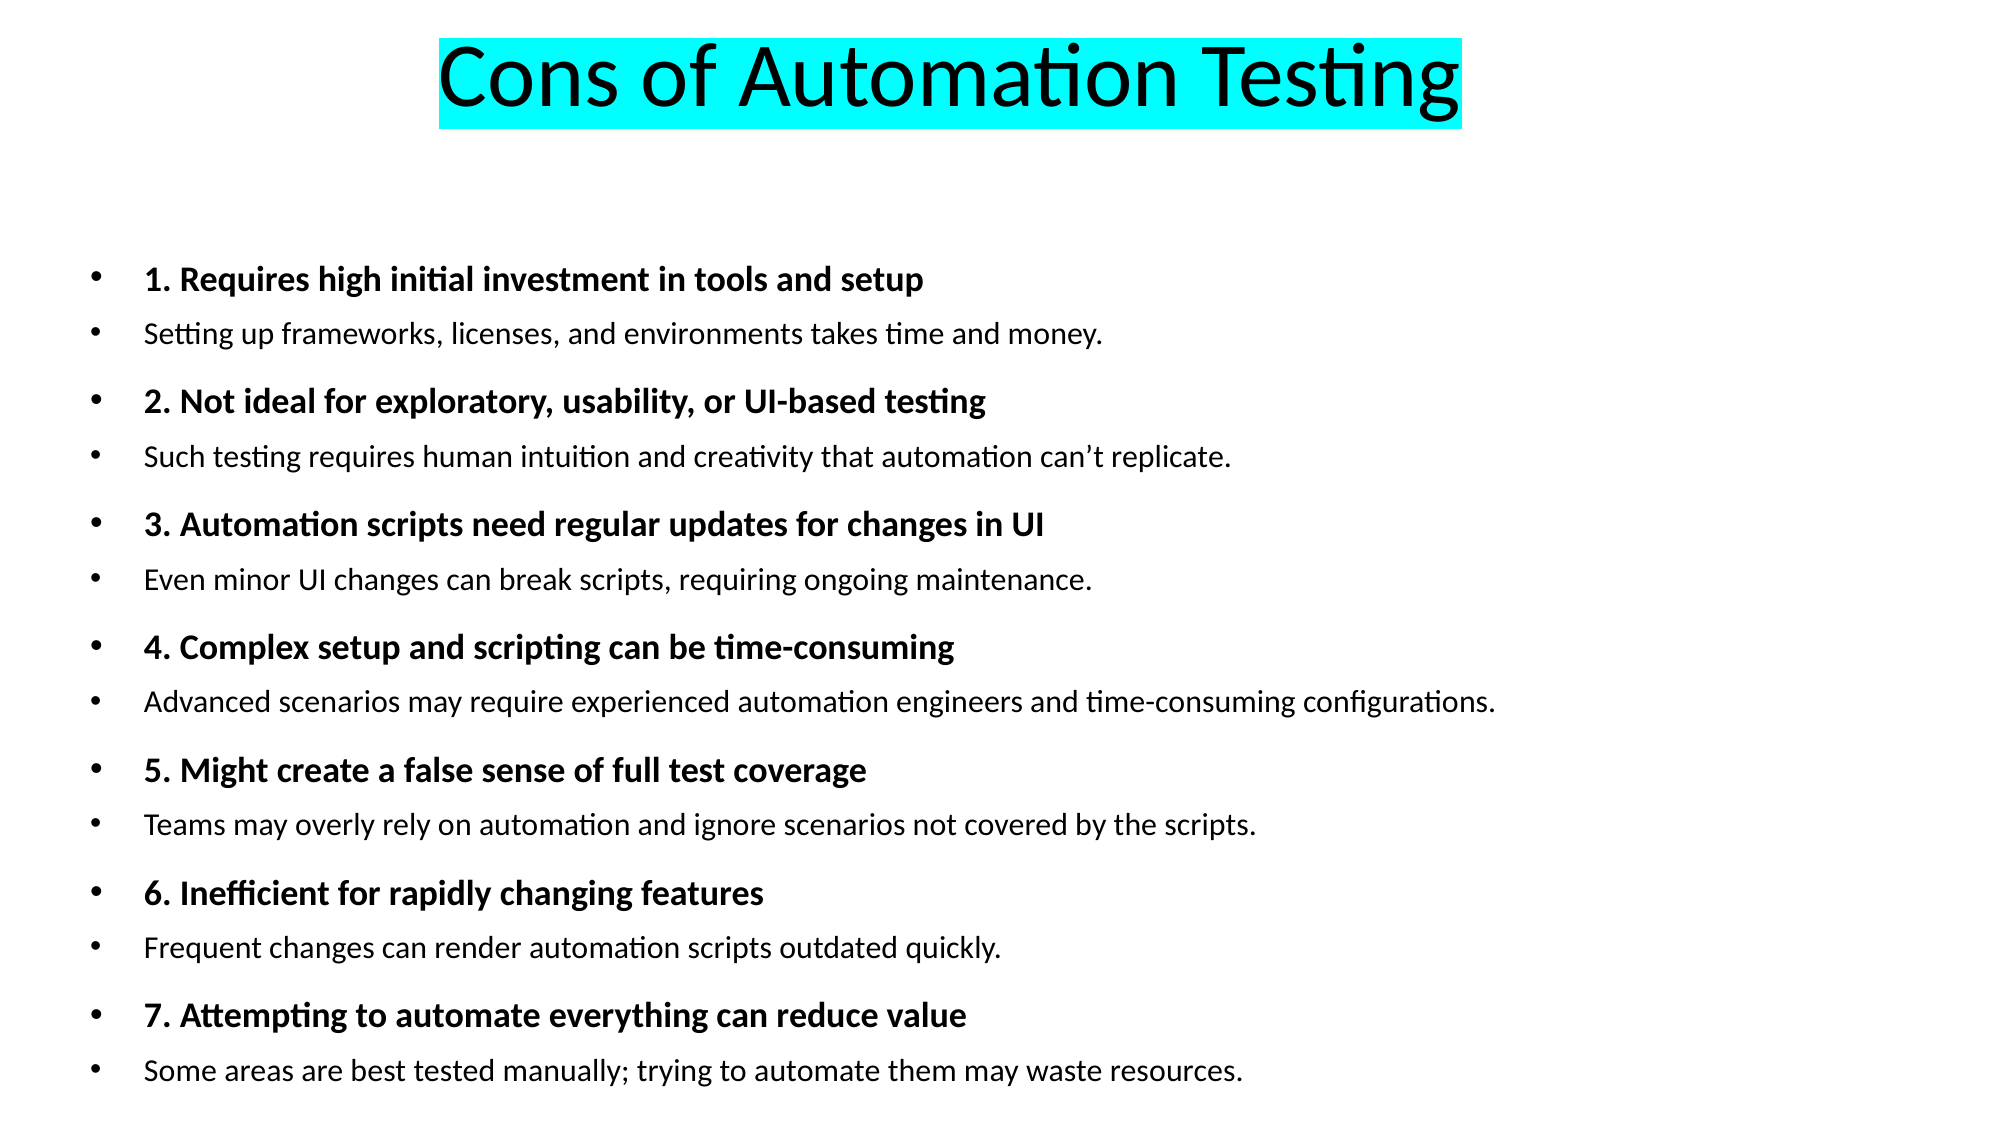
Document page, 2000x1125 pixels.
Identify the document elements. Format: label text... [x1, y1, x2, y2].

title Cons of Automation Testing [56, 0, 1845, 164]
list 1. Requires high initial investment in tools and setup Setting up frameworks, licenses, and environments takes time and money. 2. Not ideal for exploratory, usability, or UI-based testing Such testing requires human intuition and creativity that automation can’t replicate. 3. Automation scripts need regular updates for changes in UI Even minor UI changes can break scripts, requiring ongoing maintenance. 4. Complex setup and scripting can be time-consuming Advanced scenarios may require experienced automation engineers and time-consuming configurations. 5. Might create a false sense of full test coverage Teams may overly rely on automation and ignore scenarios not covered by the scripts. 6. Inefficient for rapidly changing features Frequent changes can render automation scripts outdated quickly. 7. Attempting to automate everything can reduce value Some areas are best tested manually; trying to automate them may waste resources. [75, 163, 1895, 1100]
